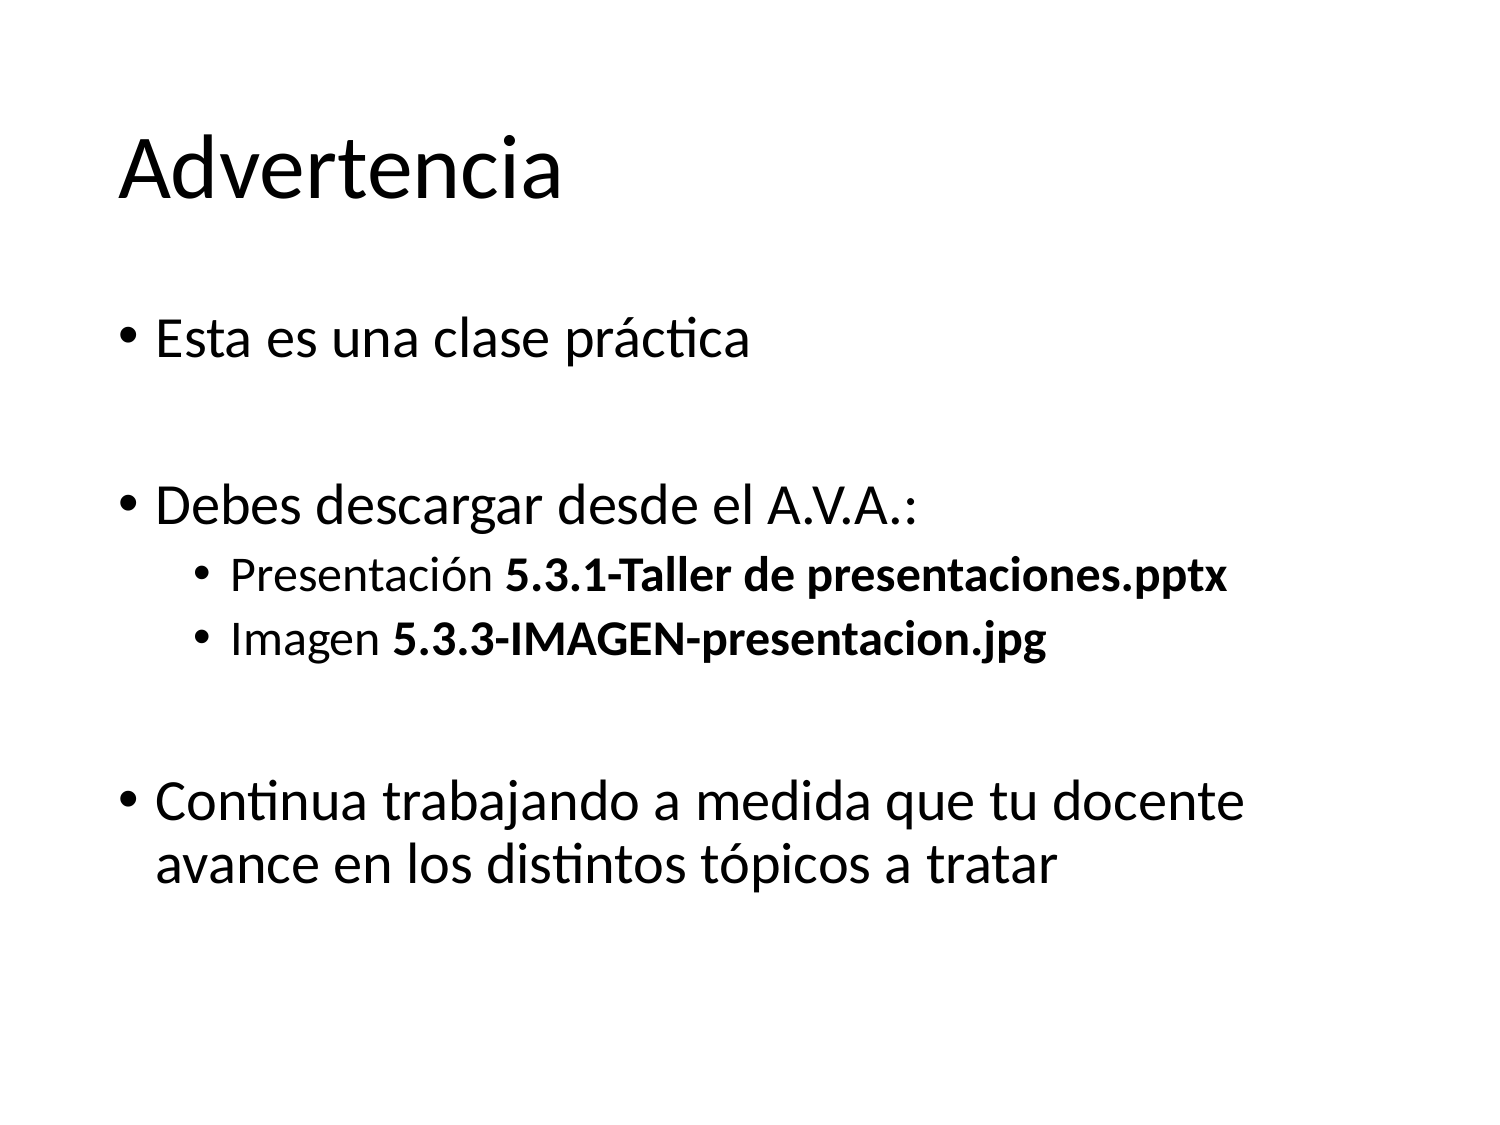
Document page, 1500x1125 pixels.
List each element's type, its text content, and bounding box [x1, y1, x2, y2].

list Esta es una clase práctica Debes descargar desde el A.V.A.: Presentación 5.3.1-Taller de presentaciones.pptx Imagen 5.3.3-IMAGEN-presentacion.jpg Continua trabajando a medida que tu docente avance en los distintos tópicos a tratar [103, 299, 1397, 1014]
title Advertencia [103, 59, 1397, 278]
